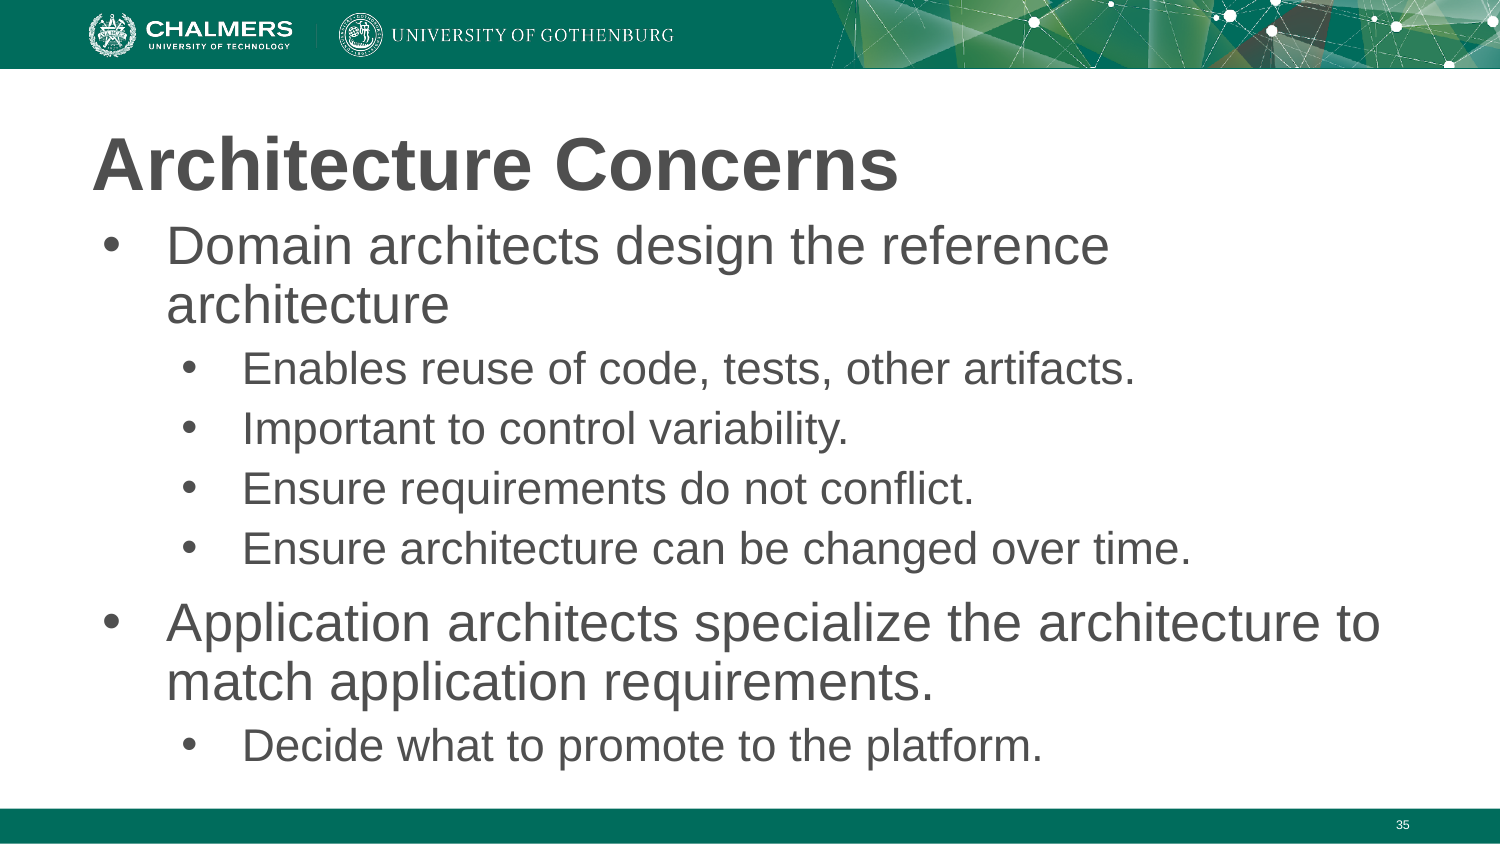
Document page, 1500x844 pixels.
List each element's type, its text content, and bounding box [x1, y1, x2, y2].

list Domain architects design the reference architecture Enables reuse of code, tests, other artifacts. Important to control variability. Ensure requirements do not conflict. Ensure architecture can be changed over time. Application architects specialize the architecture to match application requirements. Decide what to promote to the platform. [76, 210, 1425, 782]
title Architecture Concerns [76, 100, 1425, 210]
picture [64, 0, 696, 85]
slide_number ‹#› [1074, 809, 1425, 844]
picture [759, 0, 1500, 68]
